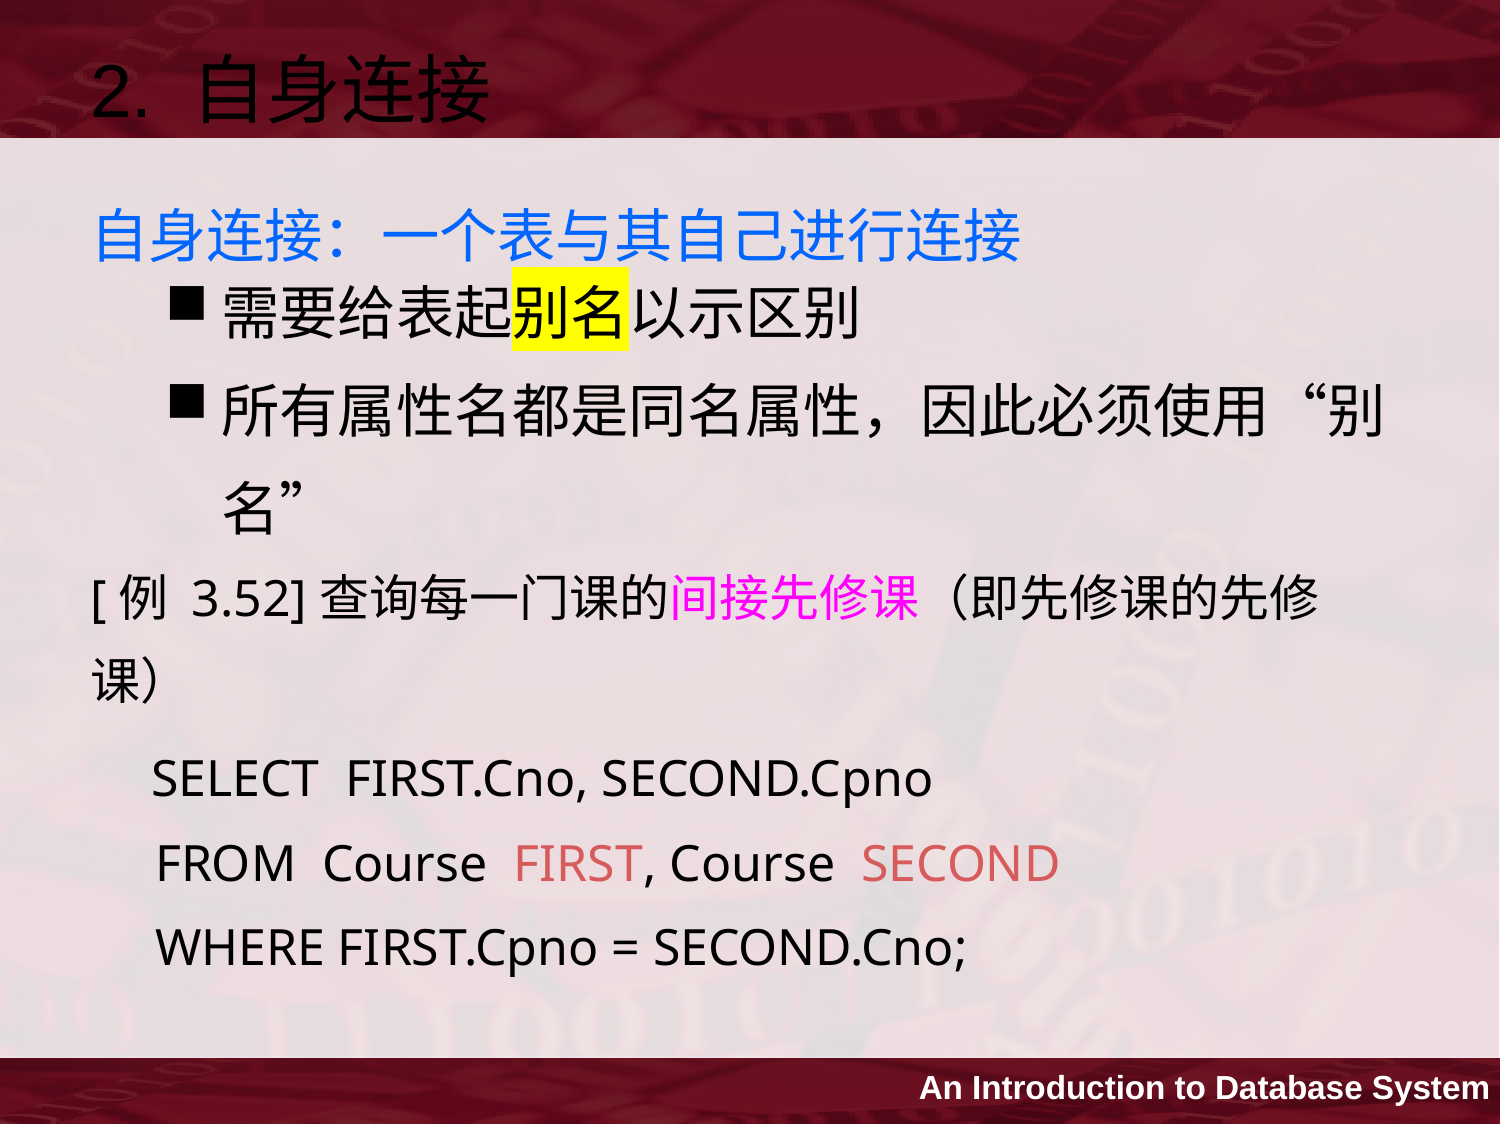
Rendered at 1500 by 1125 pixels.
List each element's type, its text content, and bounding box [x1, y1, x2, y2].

title 2. 自身连接 [75, 0, 1425, 181]
picture [0, 0, 1500, 1124]
list 自身连接：一个表与其自己进行连接 需要给表起别名以示区别 所有属性名都是同名属性，因此必须使用“别名” [例 3.52]查询每一门课的间接先修课（即先修课的先修课） SELECT FIRST.Cno, SECOND.Cpno FROM Course FIRST, Course SECOND WHERE FIRST.Cpno = SECOND.Cno; [75, 184, 1425, 981]
